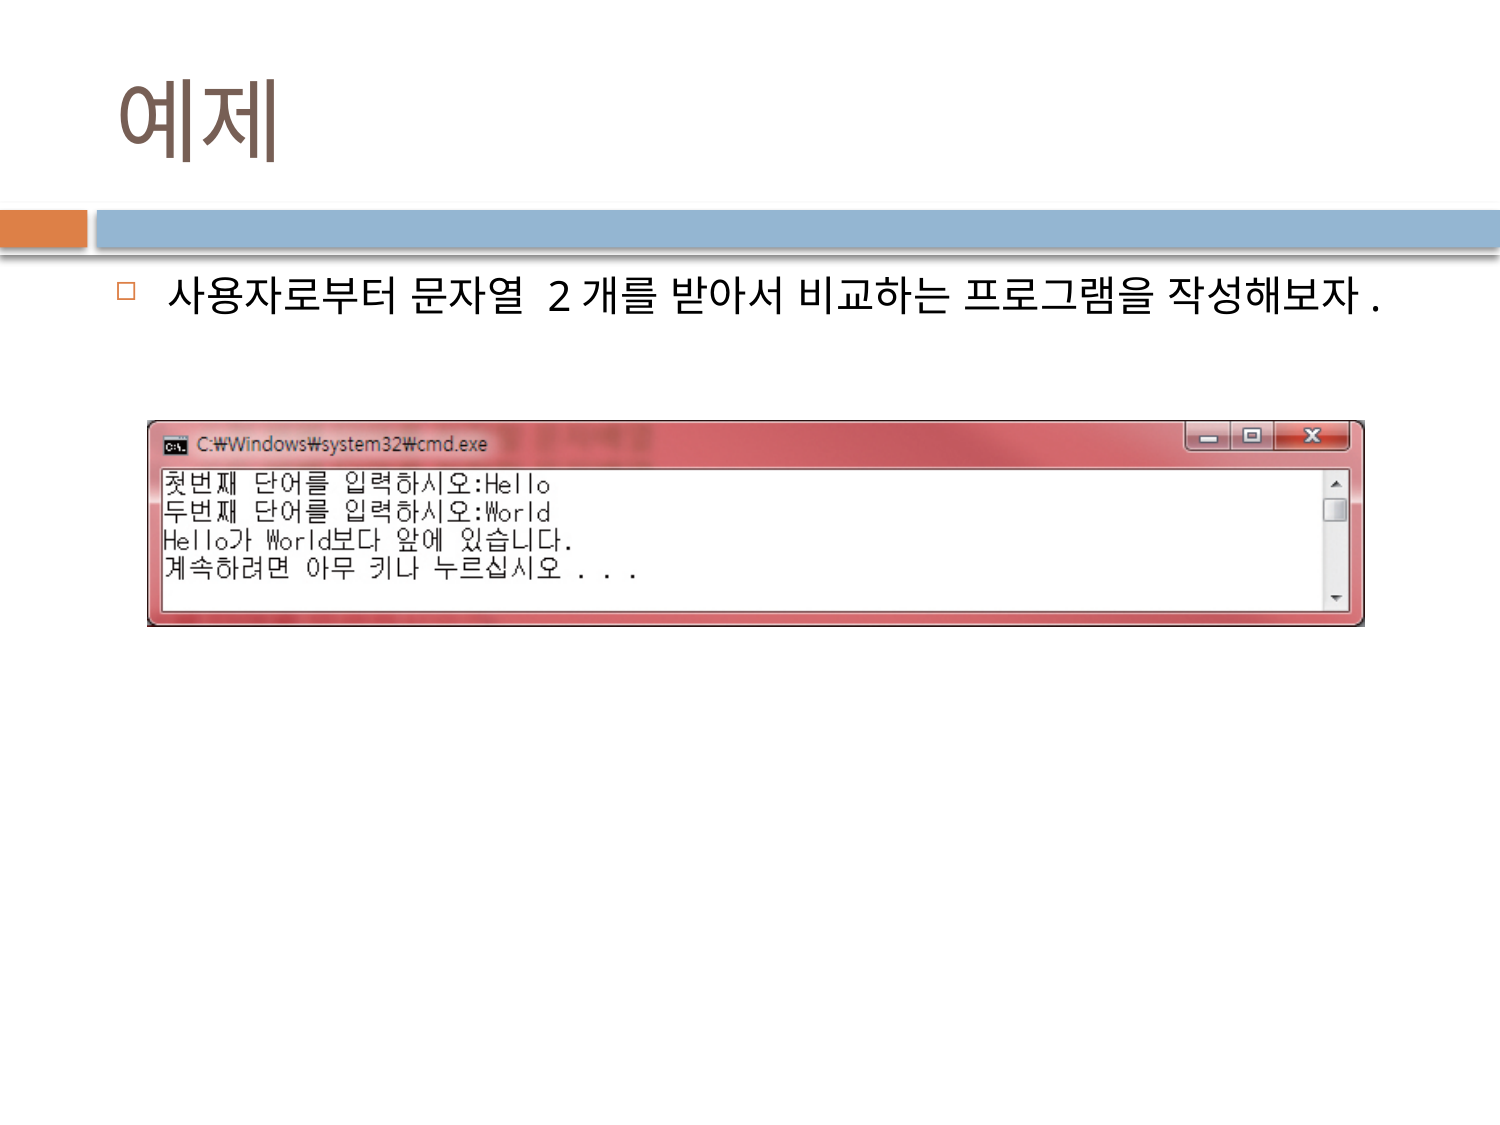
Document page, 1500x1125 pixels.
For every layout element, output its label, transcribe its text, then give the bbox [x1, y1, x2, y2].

title 예제 [100, 37, 1438, 200]
list 사용자로부터 문자열 2개를 받아서 비교하는 프로그램을 작성해보자. [100, 262, 1438, 1000]
picture [147, 420, 1365, 628]
